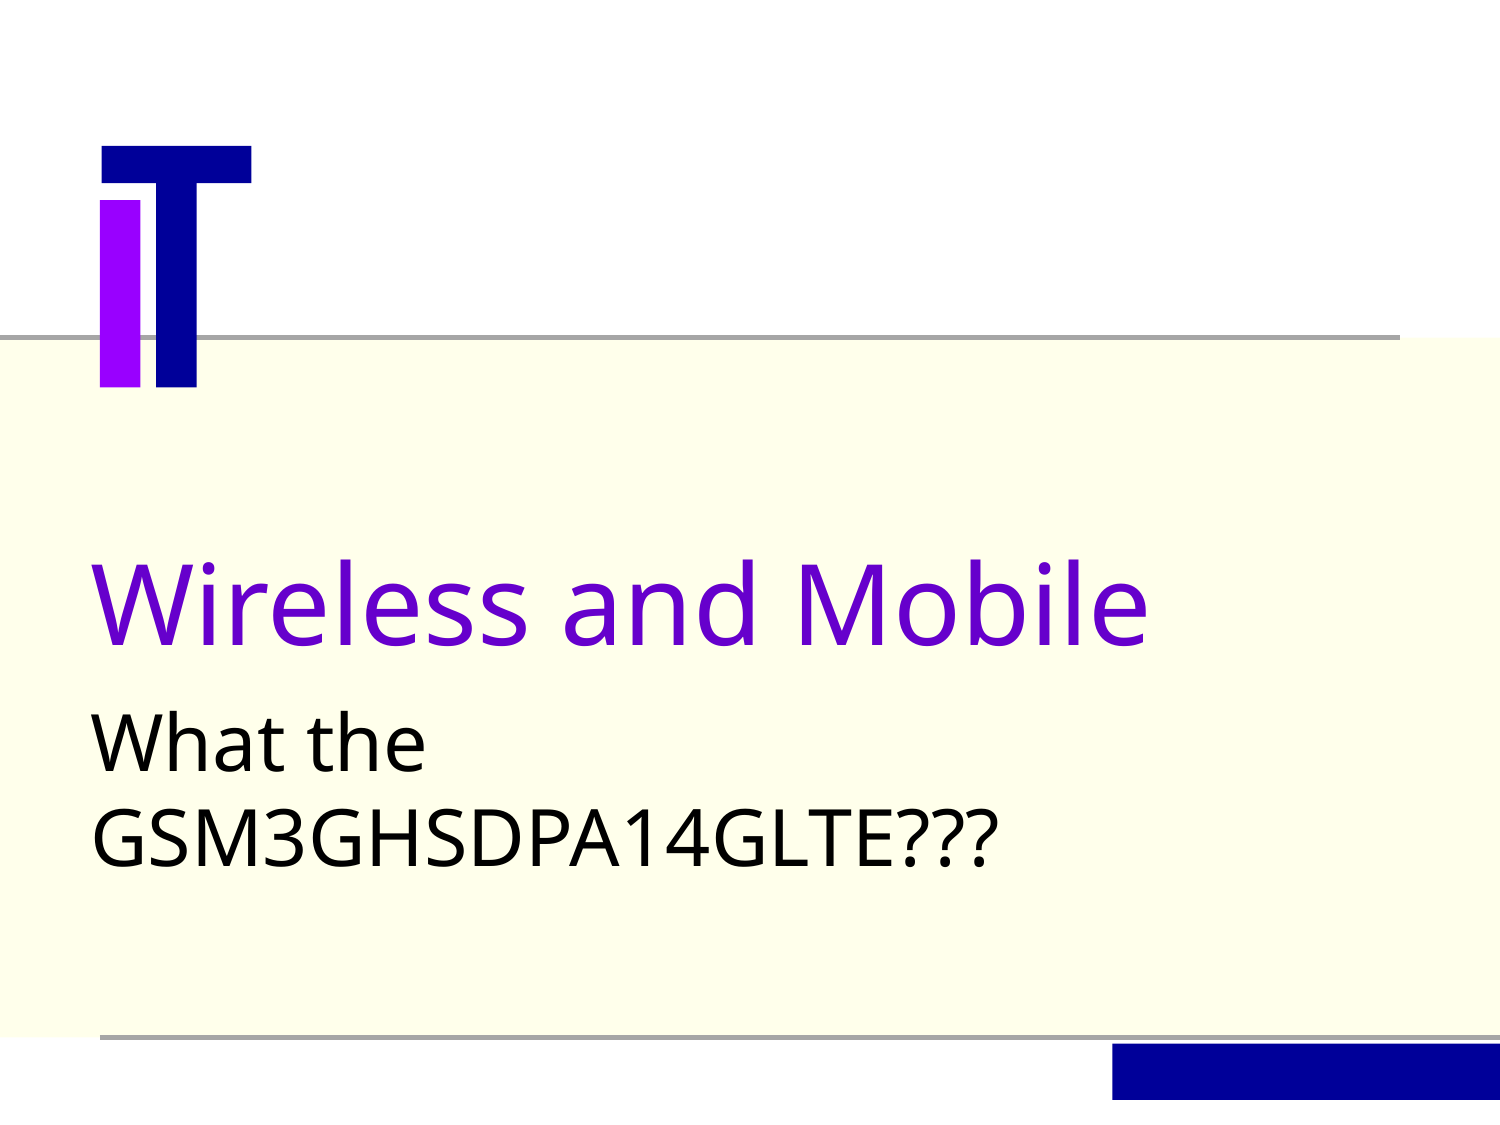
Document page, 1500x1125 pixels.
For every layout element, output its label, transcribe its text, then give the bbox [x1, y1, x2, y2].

subtitle Wireless and Mobile What the GSM3GHSDPA14GLTE??? [75, 525, 1350, 975]
